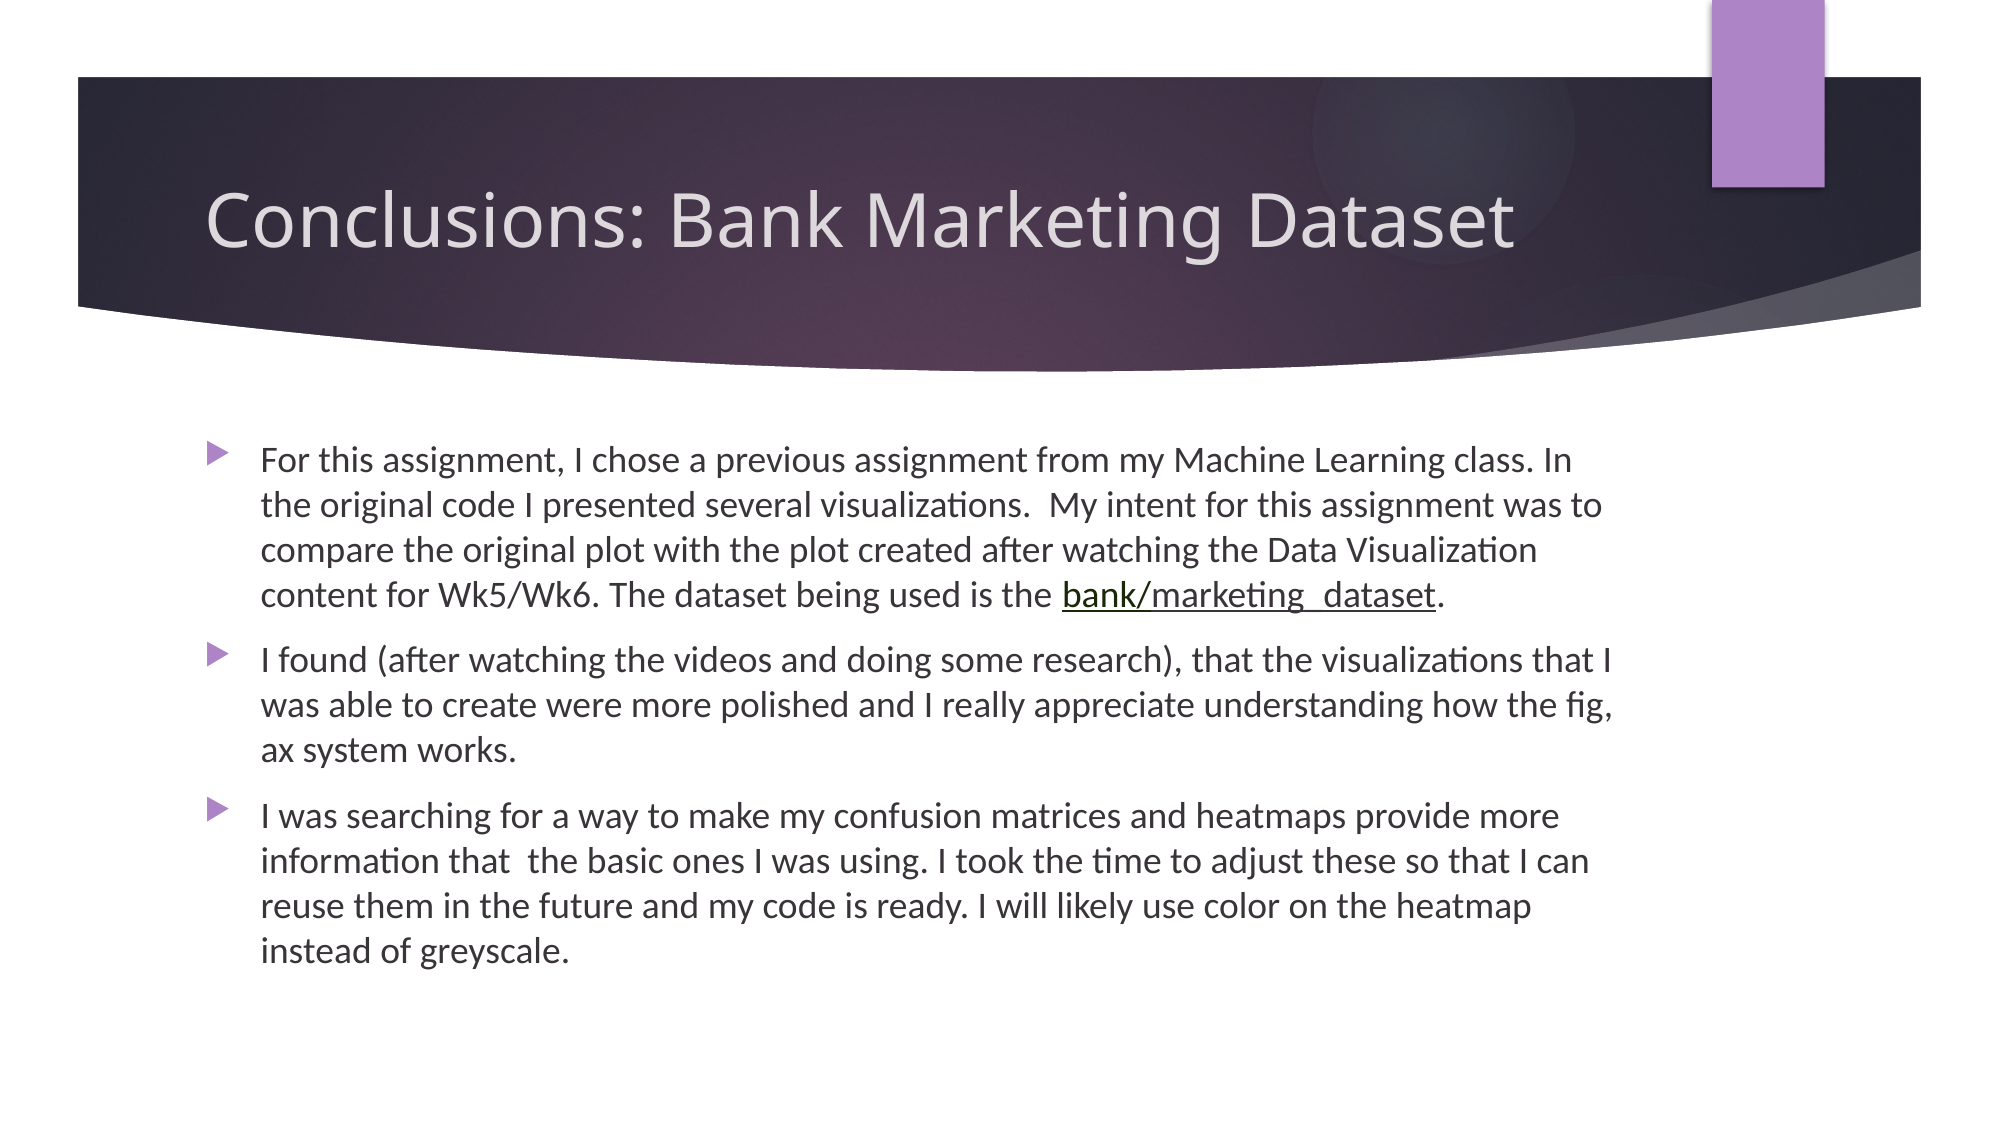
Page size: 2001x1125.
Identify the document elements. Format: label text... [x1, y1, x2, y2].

list For this assignment, I chose a previous assignment from my Machine Learning class. In the original code I presented several visualizations. My intent for this assignment was to compare the original plot with the plot created after watching the Data Visualization content for Wk5/Wk6. The dataset being used is the bank/marketing_dataset. I found (after watching the videos and doing some research), that the visualizations that I was able to create were more polished and I really appreciate understanding how the fig, ax system works. I was searching for a way to make my confusion matrices and heatmaps provide more information that the basic ones I was using. I took the time to adjust these so that I can reuse them in the future and my code is ready. I will likely use color on the heatmap instead of greyscale. [189, 427, 1638, 988]
title Conclusions: Bank Marketing Dataset [189, 159, 1627, 276]
